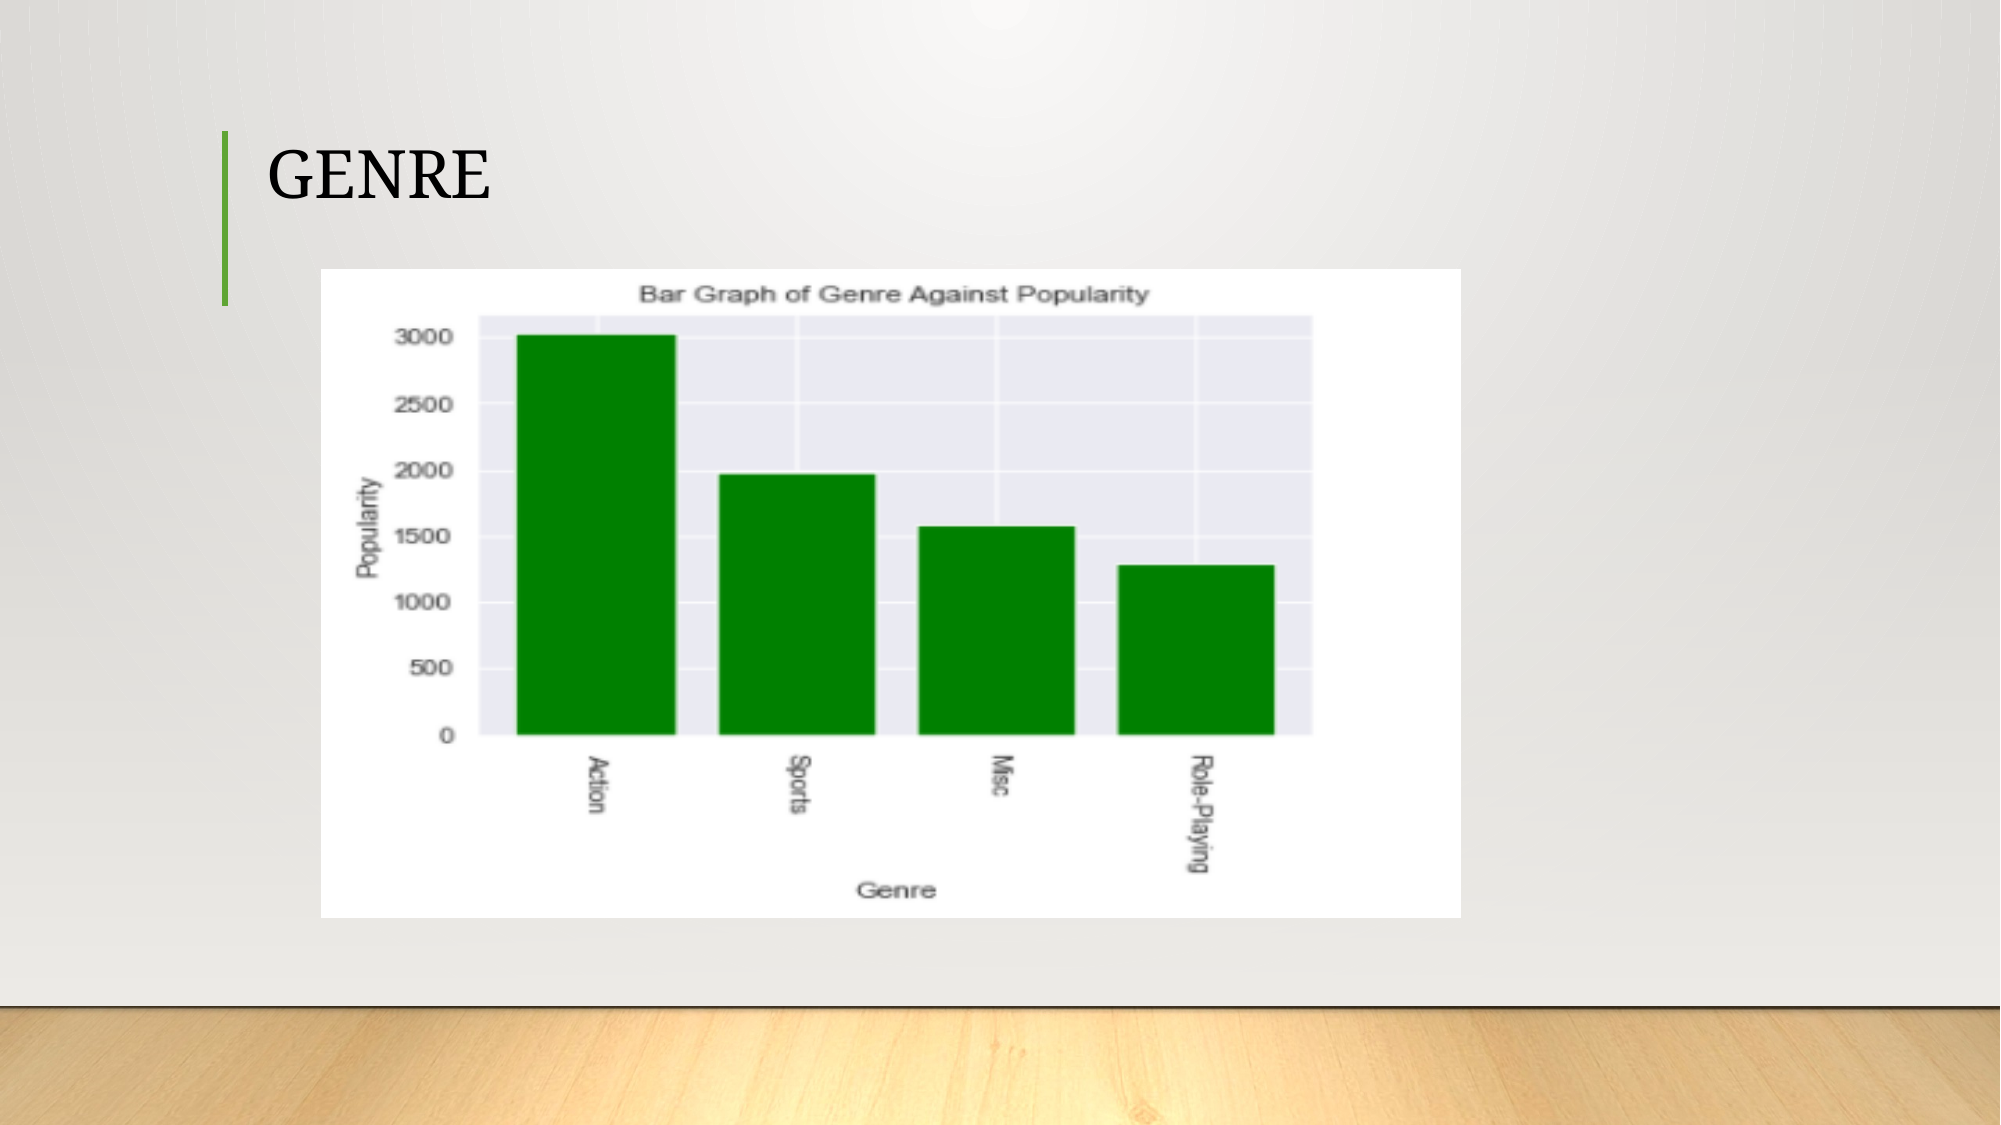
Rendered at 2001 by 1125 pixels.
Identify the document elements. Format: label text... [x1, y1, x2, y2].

picture [321, 268, 1461, 919]
title GENRE [251, 48, 1814, 221]
picture [0, 1006, 2000, 1125]
